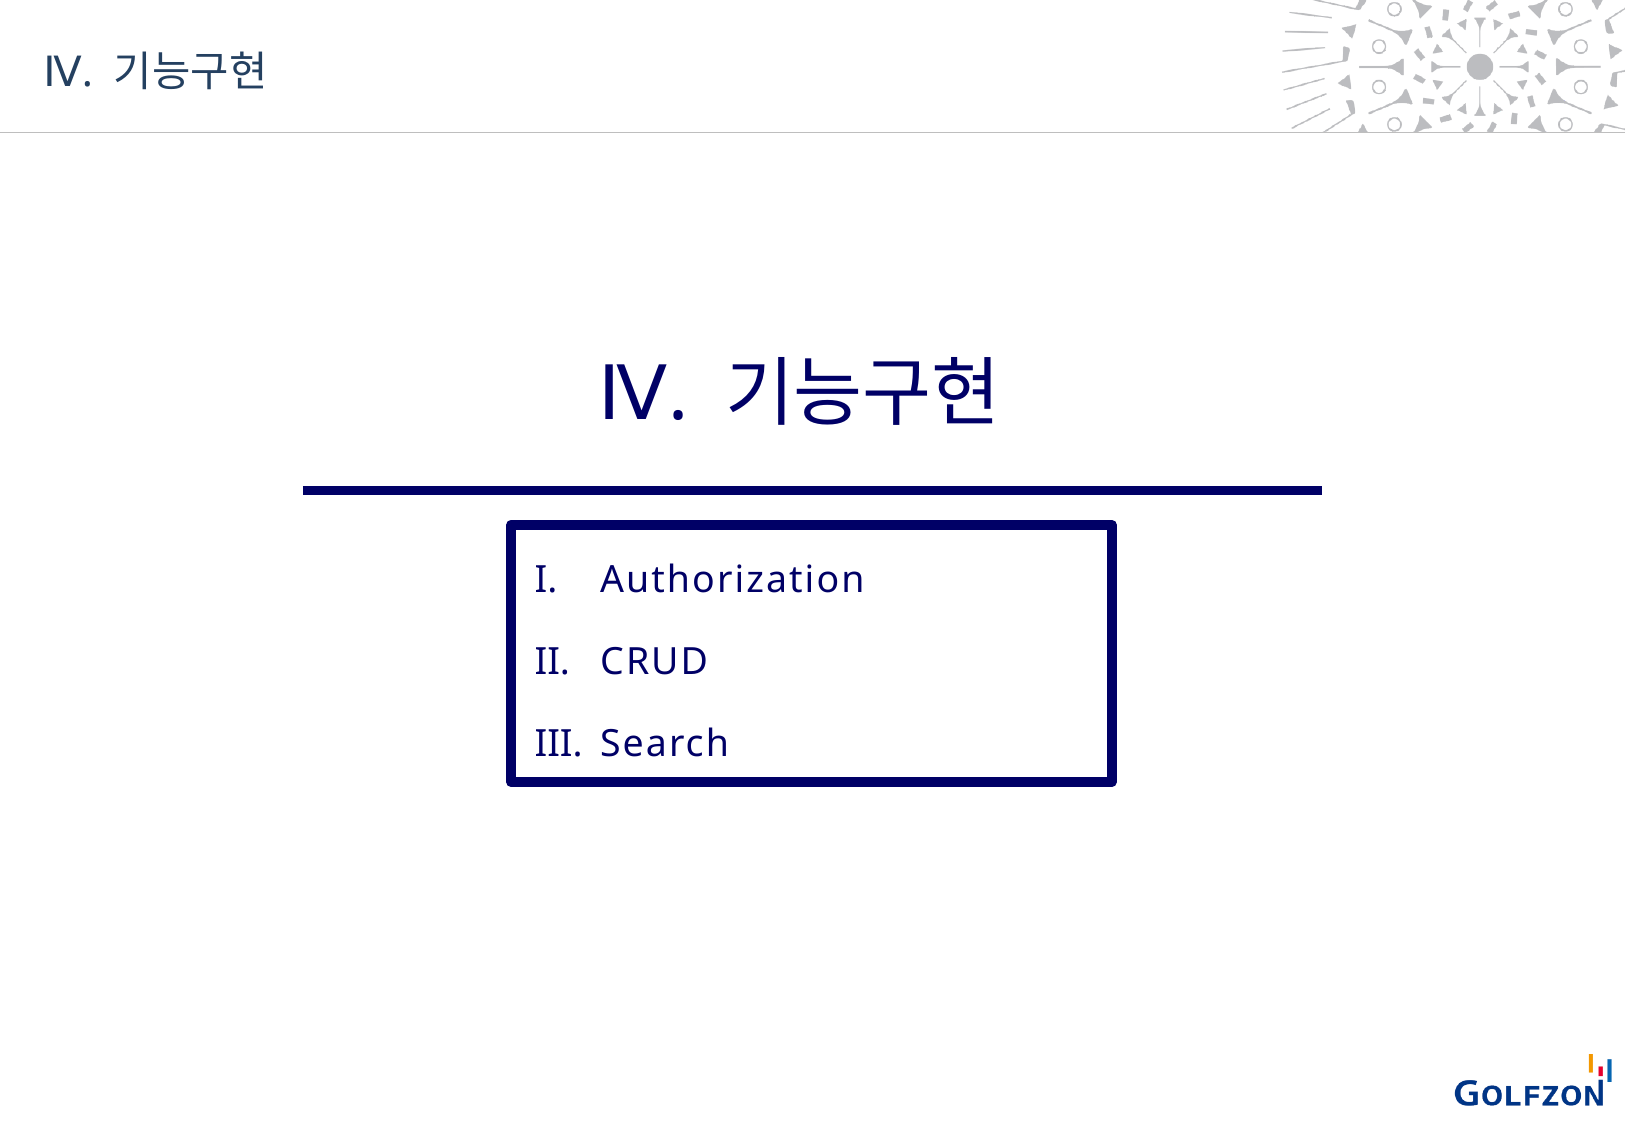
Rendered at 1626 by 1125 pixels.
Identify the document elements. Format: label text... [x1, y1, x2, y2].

picture [1454, 1054, 1612, 1106]
picture [1281, 0, 1625, 132]
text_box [302, 342, 1323, 783]
text_box Ⅳ. 기능구현 [41, 42, 400, 95]
